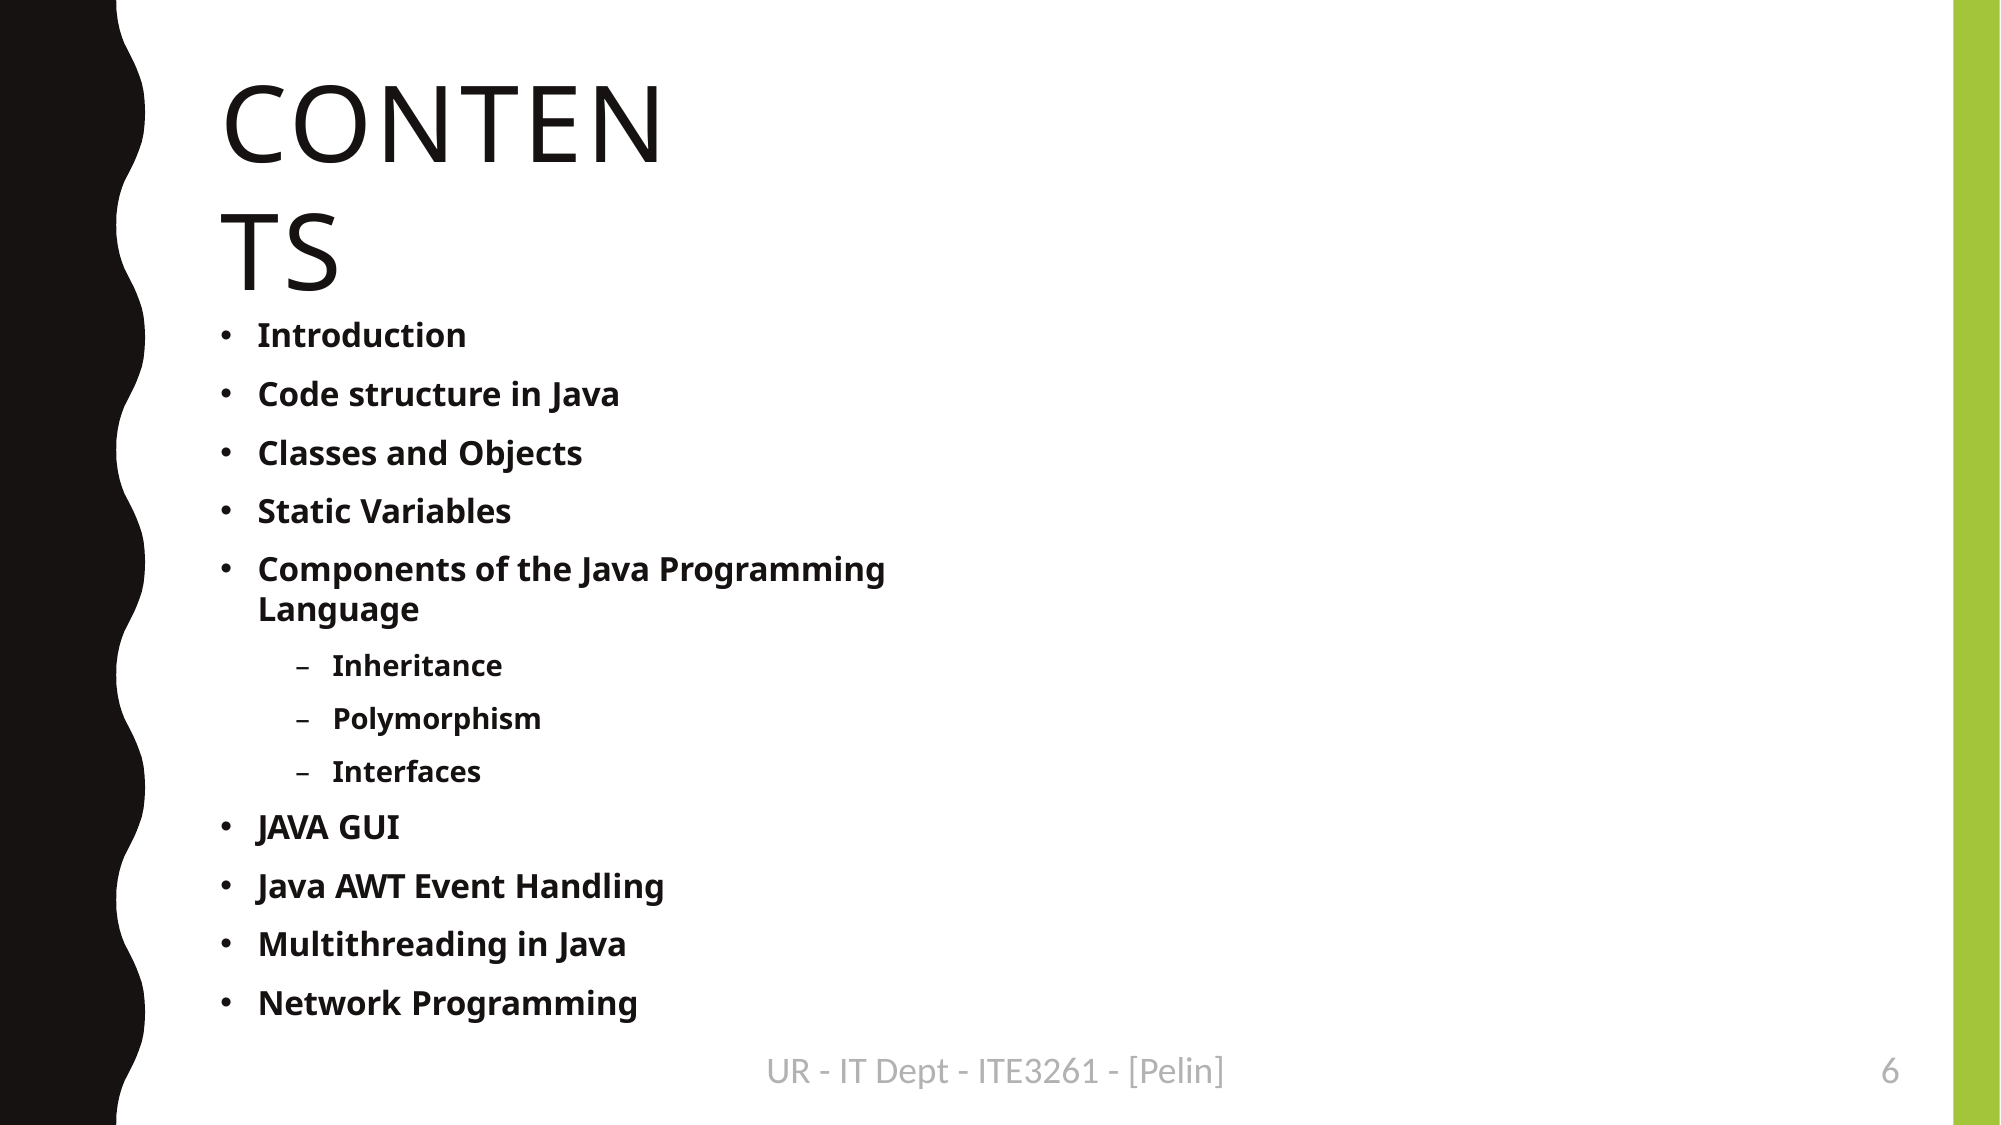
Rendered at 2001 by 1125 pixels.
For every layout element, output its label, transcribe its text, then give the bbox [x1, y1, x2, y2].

text_box UR - IT Dept - ITE3261 - [Pelin] [680, 1046, 1320, 1103]
text_box <number> [1440, 1046, 1900, 1103]
text_box CONTENTS [218, 54, 681, 293]
text_box Introduction Code structure in Java Classes and Objects Static Variables Components of the Java Programming Language Inheritance Polymorphism Interfaces JAVA GUI Java AWT Event Handling Multithreading in Java Network Programming [218, 293, 1018, 1022]
